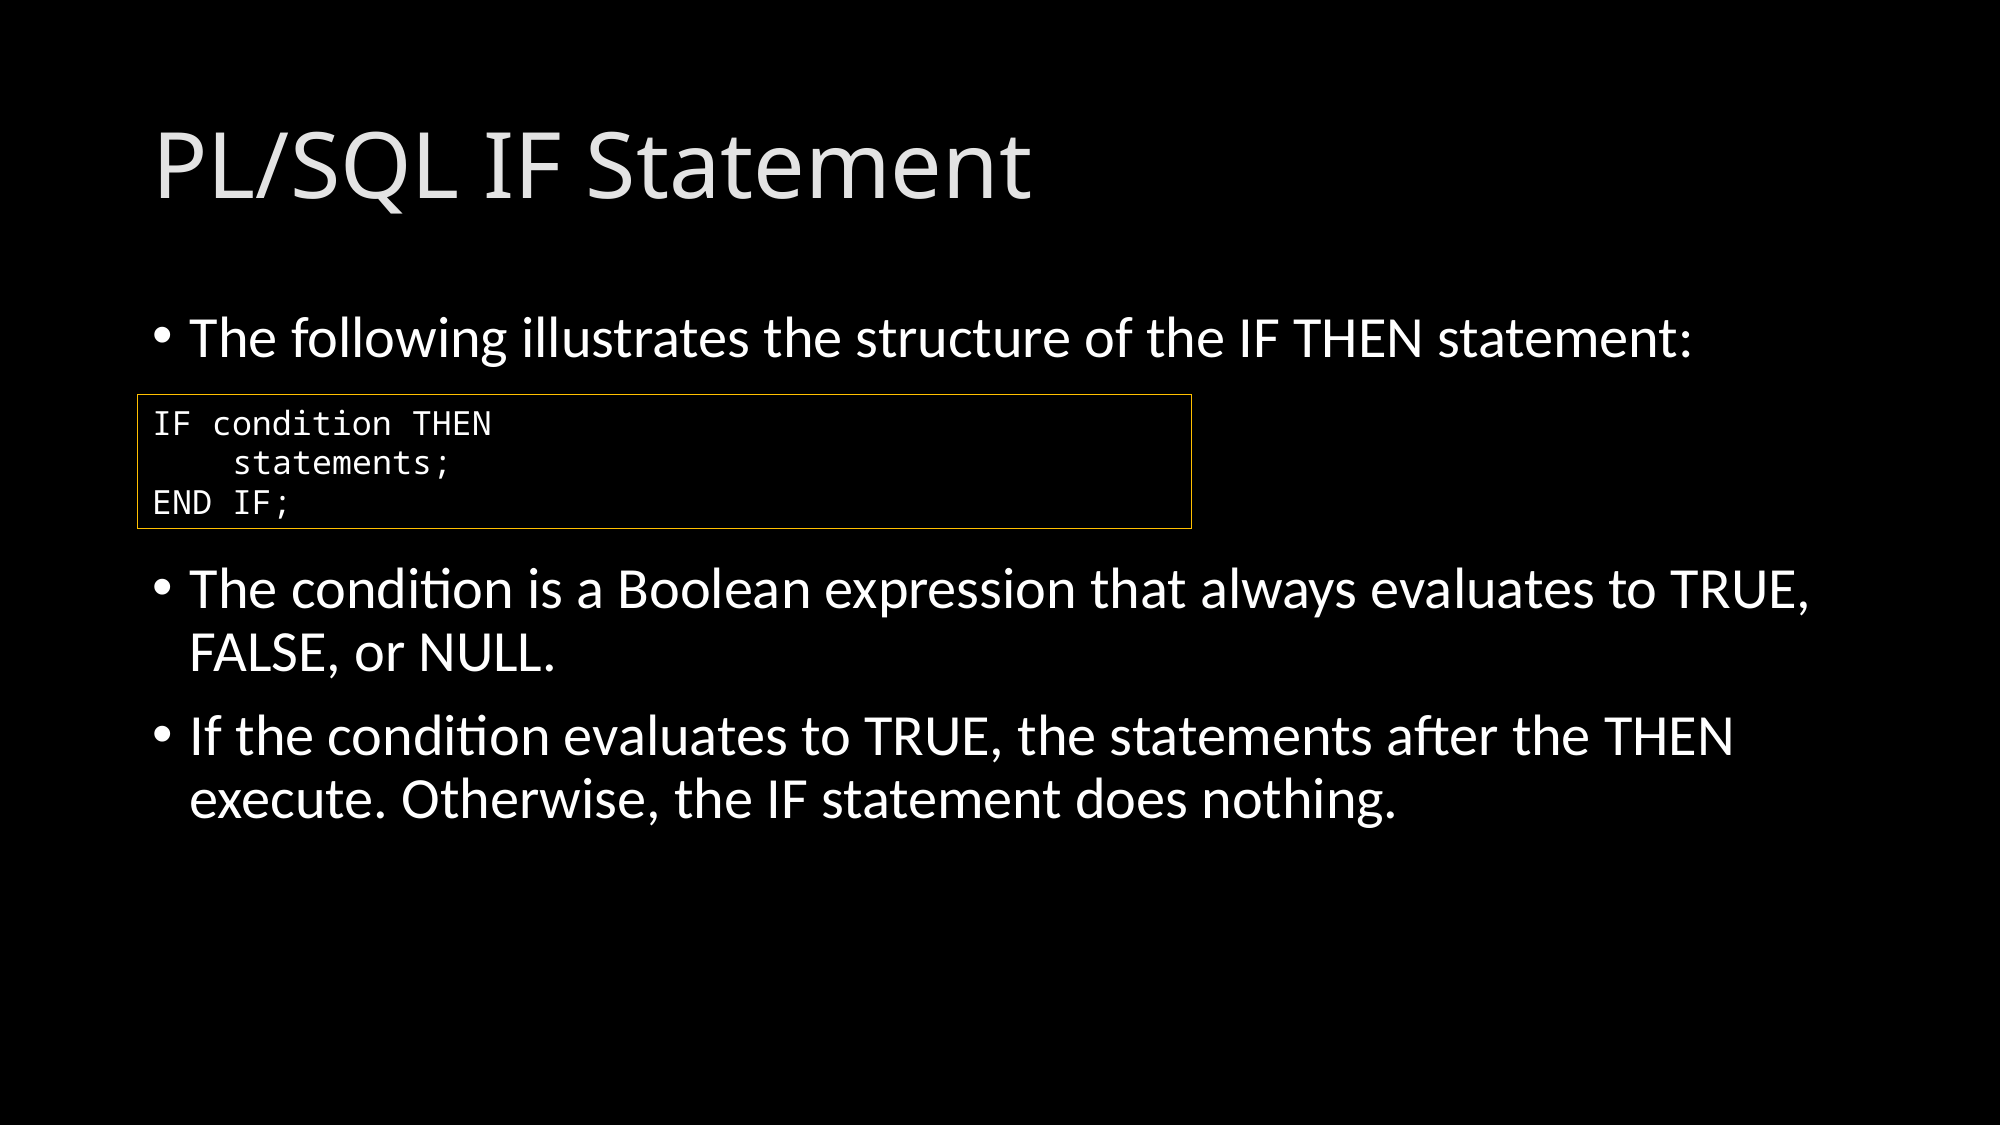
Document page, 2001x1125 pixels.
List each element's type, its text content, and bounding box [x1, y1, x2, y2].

title PL/SQL IF Statement [137, 59, 1863, 278]
text_box IF condition THEN statements; END IF; [137, 394, 1192, 529]
list The following illustrates the structure of the IF THEN statement: The condition is a Boolean expression that always evaluates to TRUE, FALSE, or NULL. If the condition evaluates to TRUE, the statements after the THEN execute. Otherwise, the IF statement does nothing. [137, 299, 1863, 1014]
